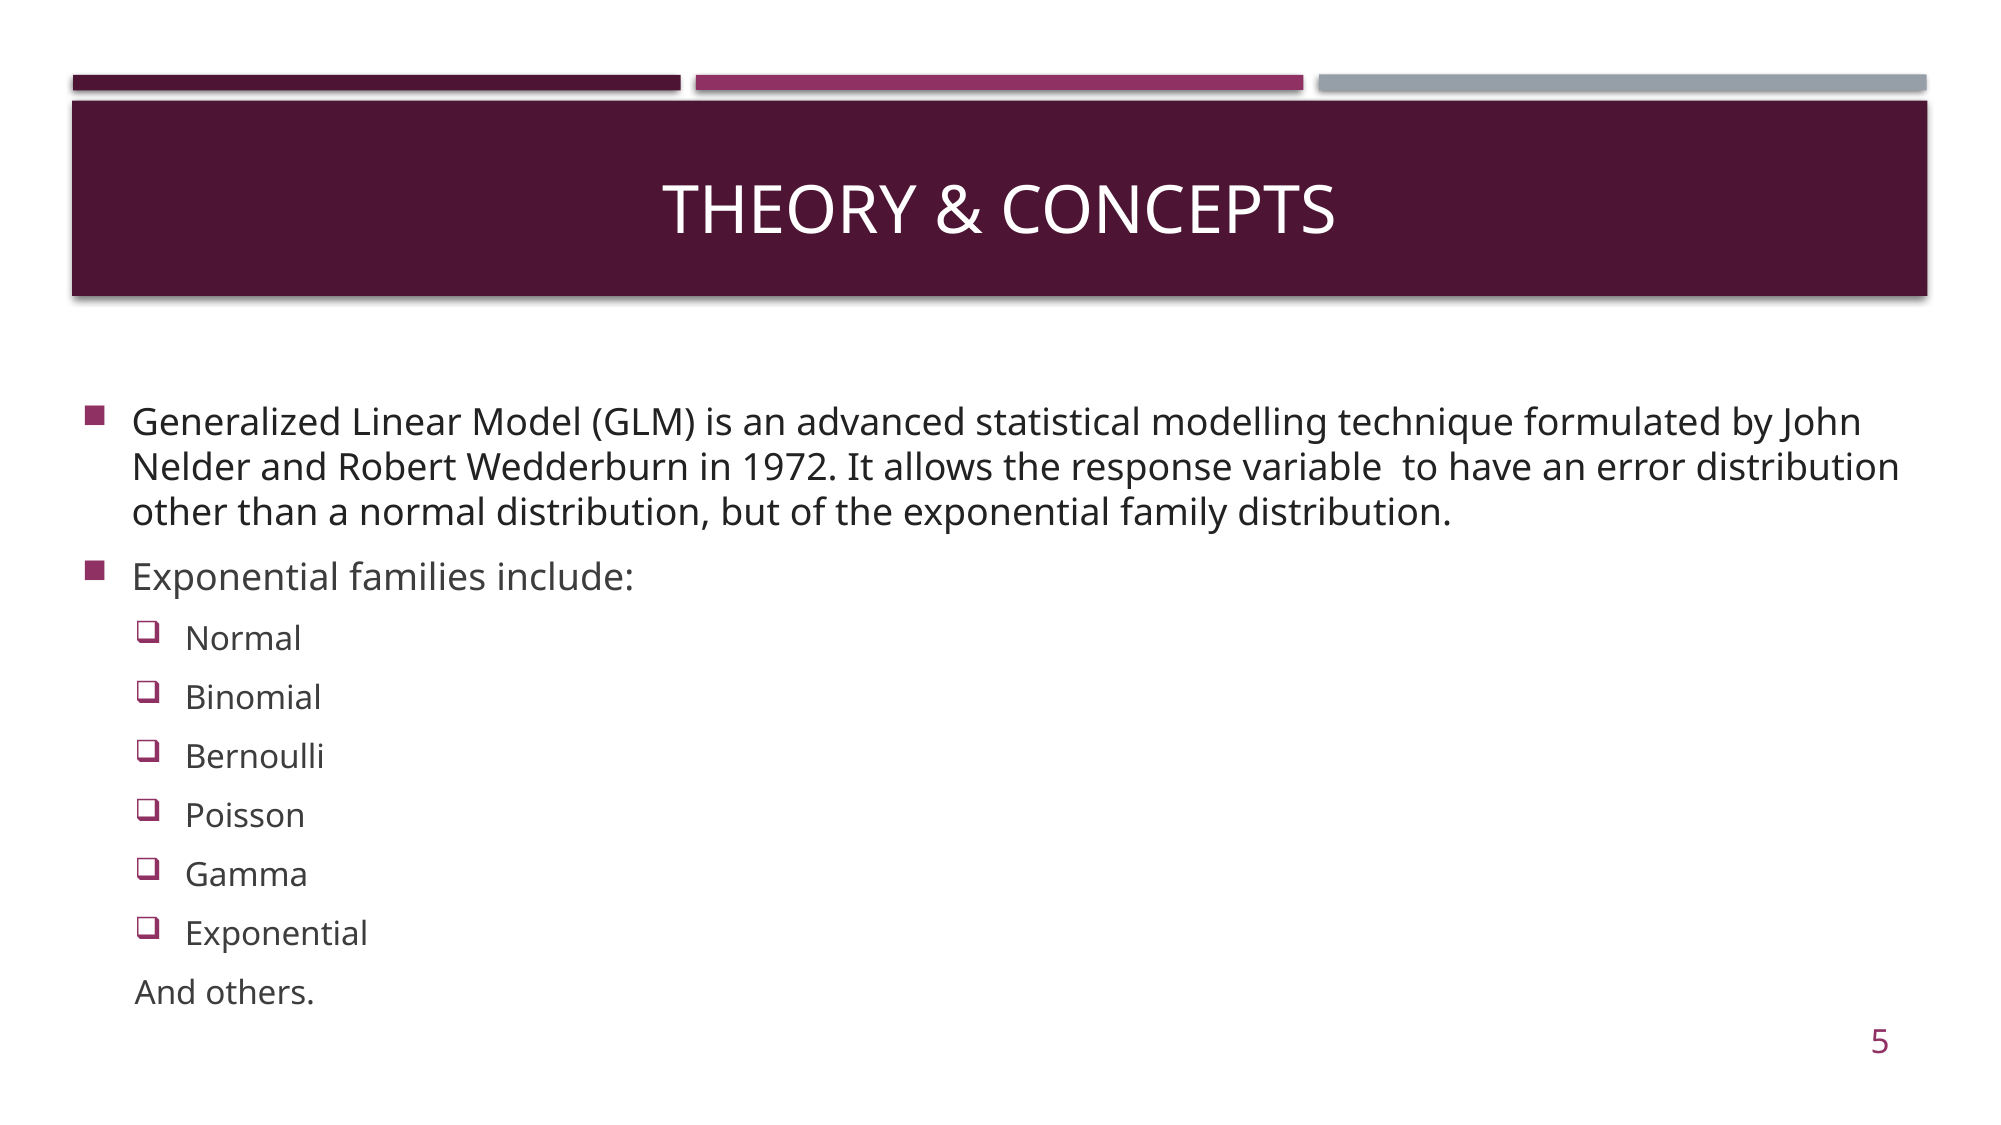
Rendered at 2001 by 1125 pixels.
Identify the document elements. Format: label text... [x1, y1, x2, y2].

slide_number 5 [1732, 1012, 1905, 1073]
title Theory & concepts [95, 88, 1905, 255]
